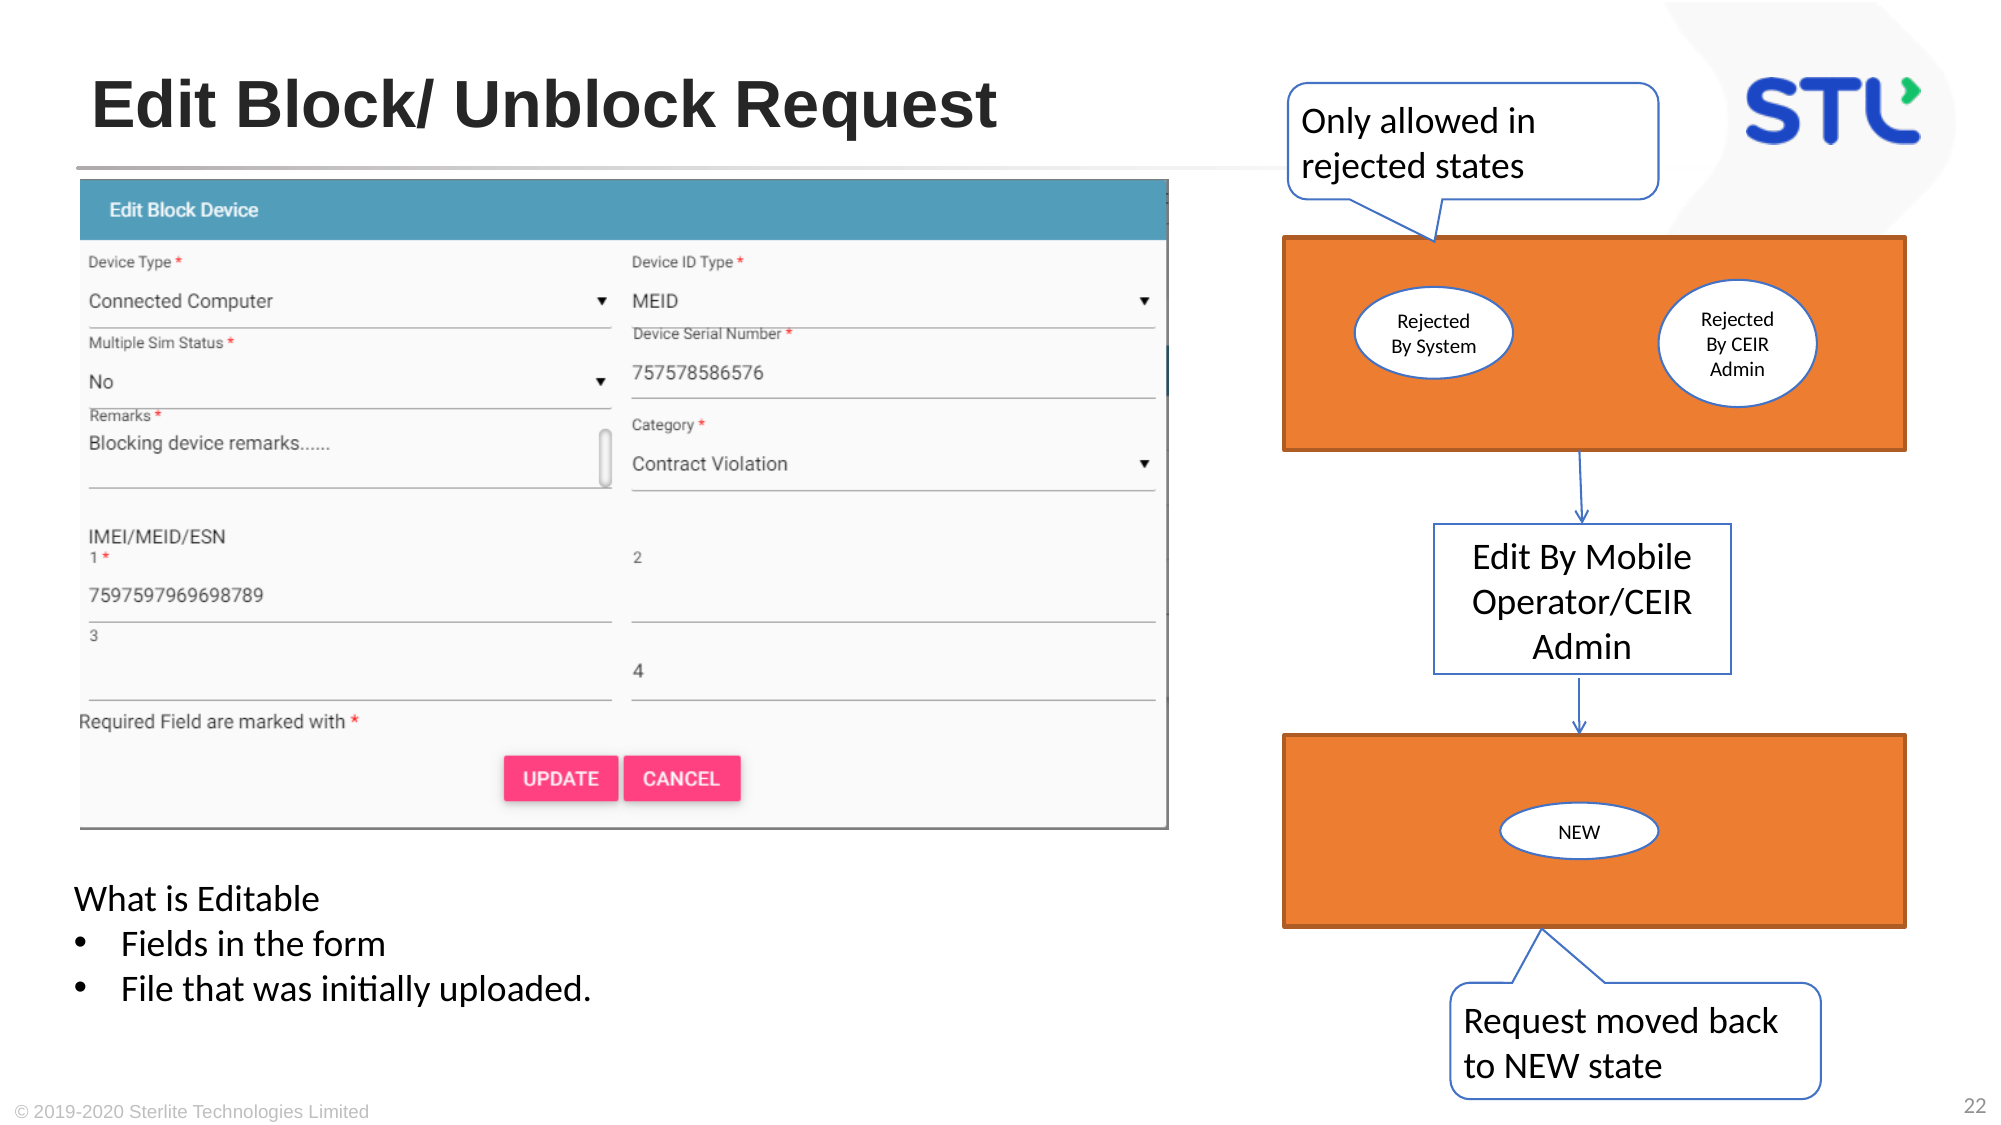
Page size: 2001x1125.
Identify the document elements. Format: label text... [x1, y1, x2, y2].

text_box Rejected By CEIR Admin [1658, 279, 1817, 408]
text_box NEW [1500, 802, 1659, 860]
text_box Only allowed in rejected states [1287, 82, 1659, 242]
title Edit Block/ Unblock Request [76, 35, 1564, 167]
slide_number 22 [1955, 1083, 1997, 1122]
text_box Rejected By System [1354, 286, 1514, 379]
text_box [1282, 733, 1907, 929]
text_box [1579, 449, 1583, 524]
text_box Request moved back to NEW state [1450, 928, 1821, 1100]
footer © 2019-2020 Sterlite Technologies Limited [0, 1083, 455, 1125]
text_box [1282, 235, 1907, 452]
text_box Edit By Mobile Operator/CEIR Admin [1433, 524, 1731, 674]
picture [1746, 77, 1921, 145]
picture [80, 178, 1169, 830]
text_box What is Editable Fields in the form File that was initially uploaded. [66, 866, 1085, 1017]
